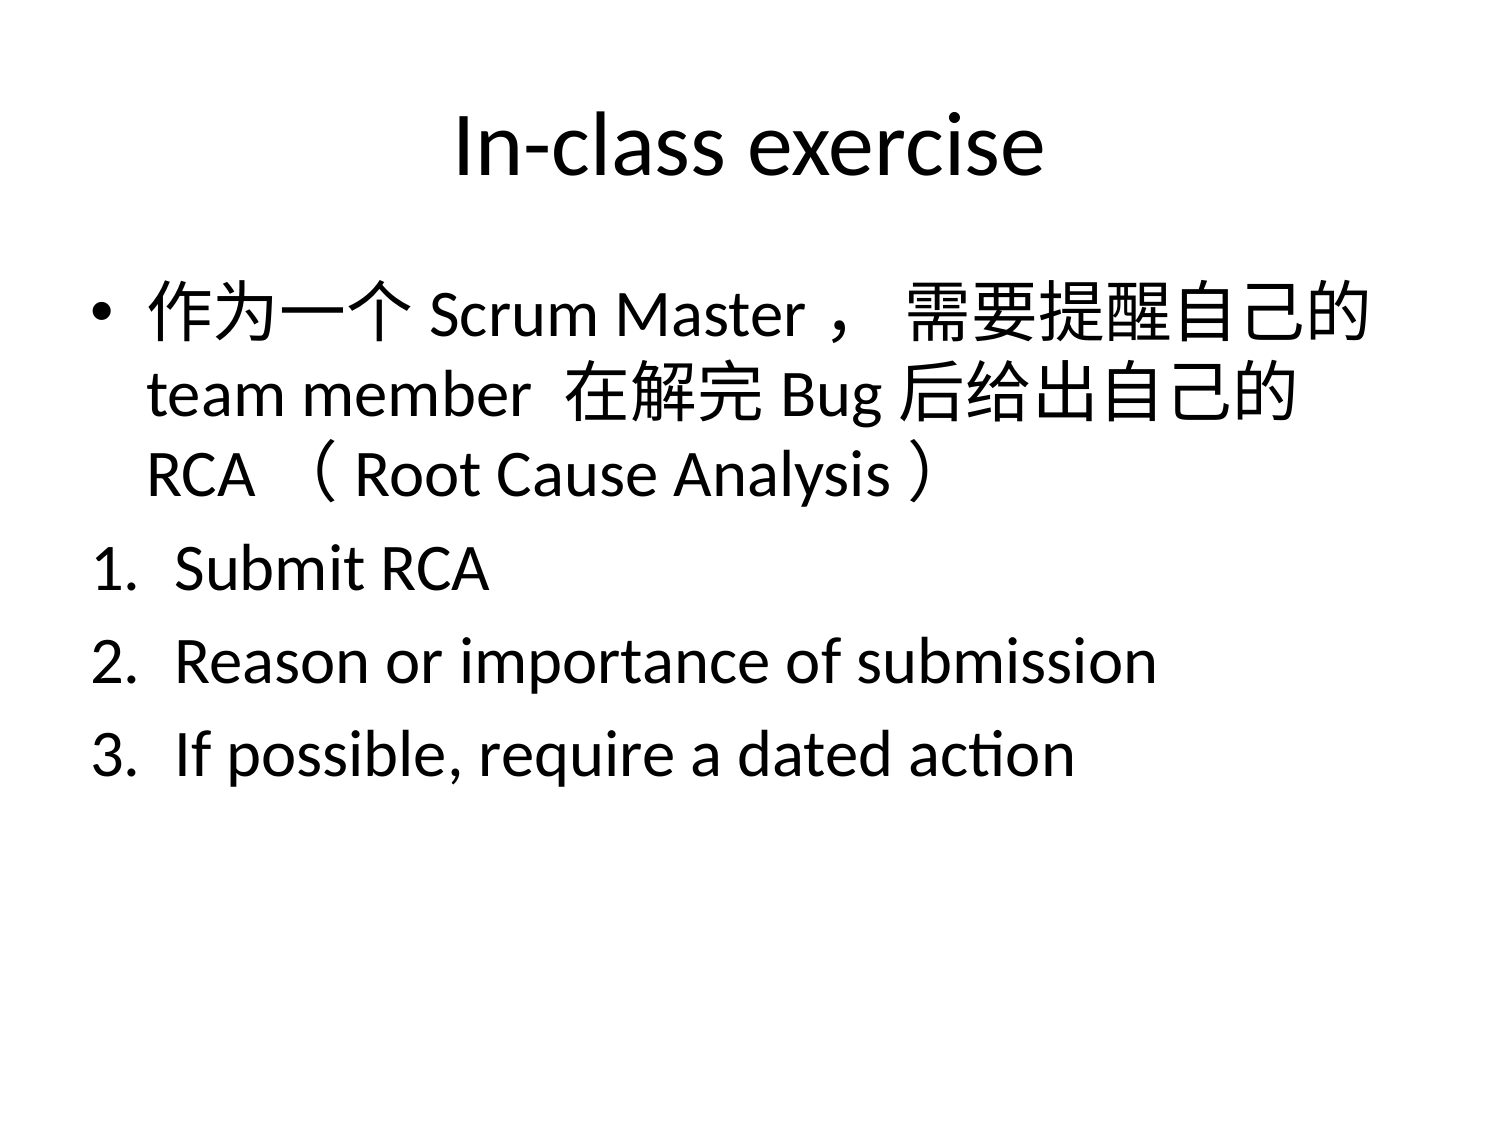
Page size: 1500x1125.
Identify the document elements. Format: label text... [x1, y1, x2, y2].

title In-class exercise [75, 45, 1425, 233]
list 作为一个Scrum Master， 需要提醒自己的team member 在解完Bug后给出自己的RCA（Root Cause Analysis） Submit RCA Reason or importance of submission If possible, require a dated action [75, 262, 1425, 1005]
